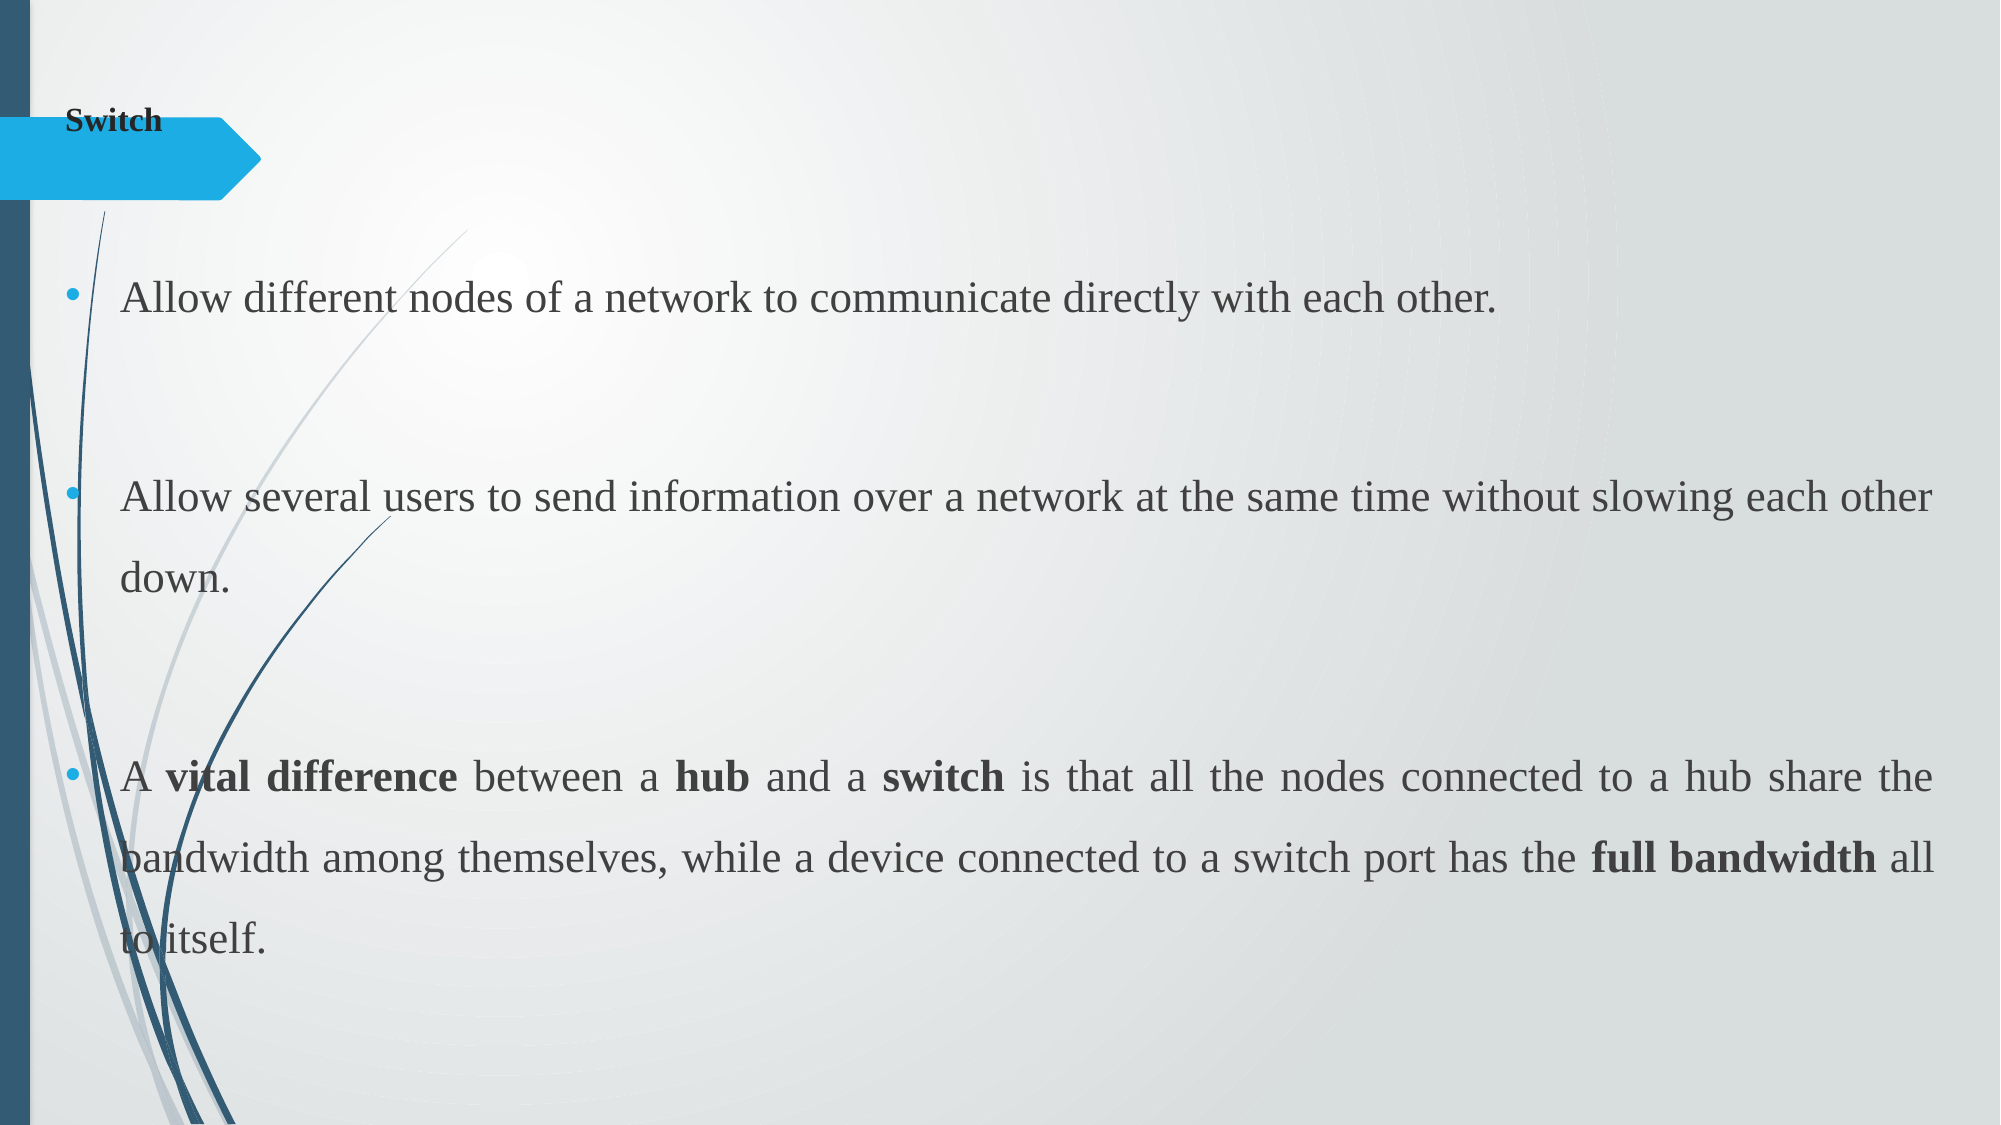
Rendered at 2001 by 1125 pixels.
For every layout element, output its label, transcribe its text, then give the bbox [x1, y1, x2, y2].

title Switch [50, 50, 1950, 188]
list Allow different nodes of a network to communicate directly with each other. Allow several users to send information over a network at the same time without slowing each other down. A vital difference between a hub and a switch is that all the nodes connected to a hub share the bandwidth among themselves, while a device connected to a switch port has the full bandwidth all to itself. [50, 232, 1950, 975]
